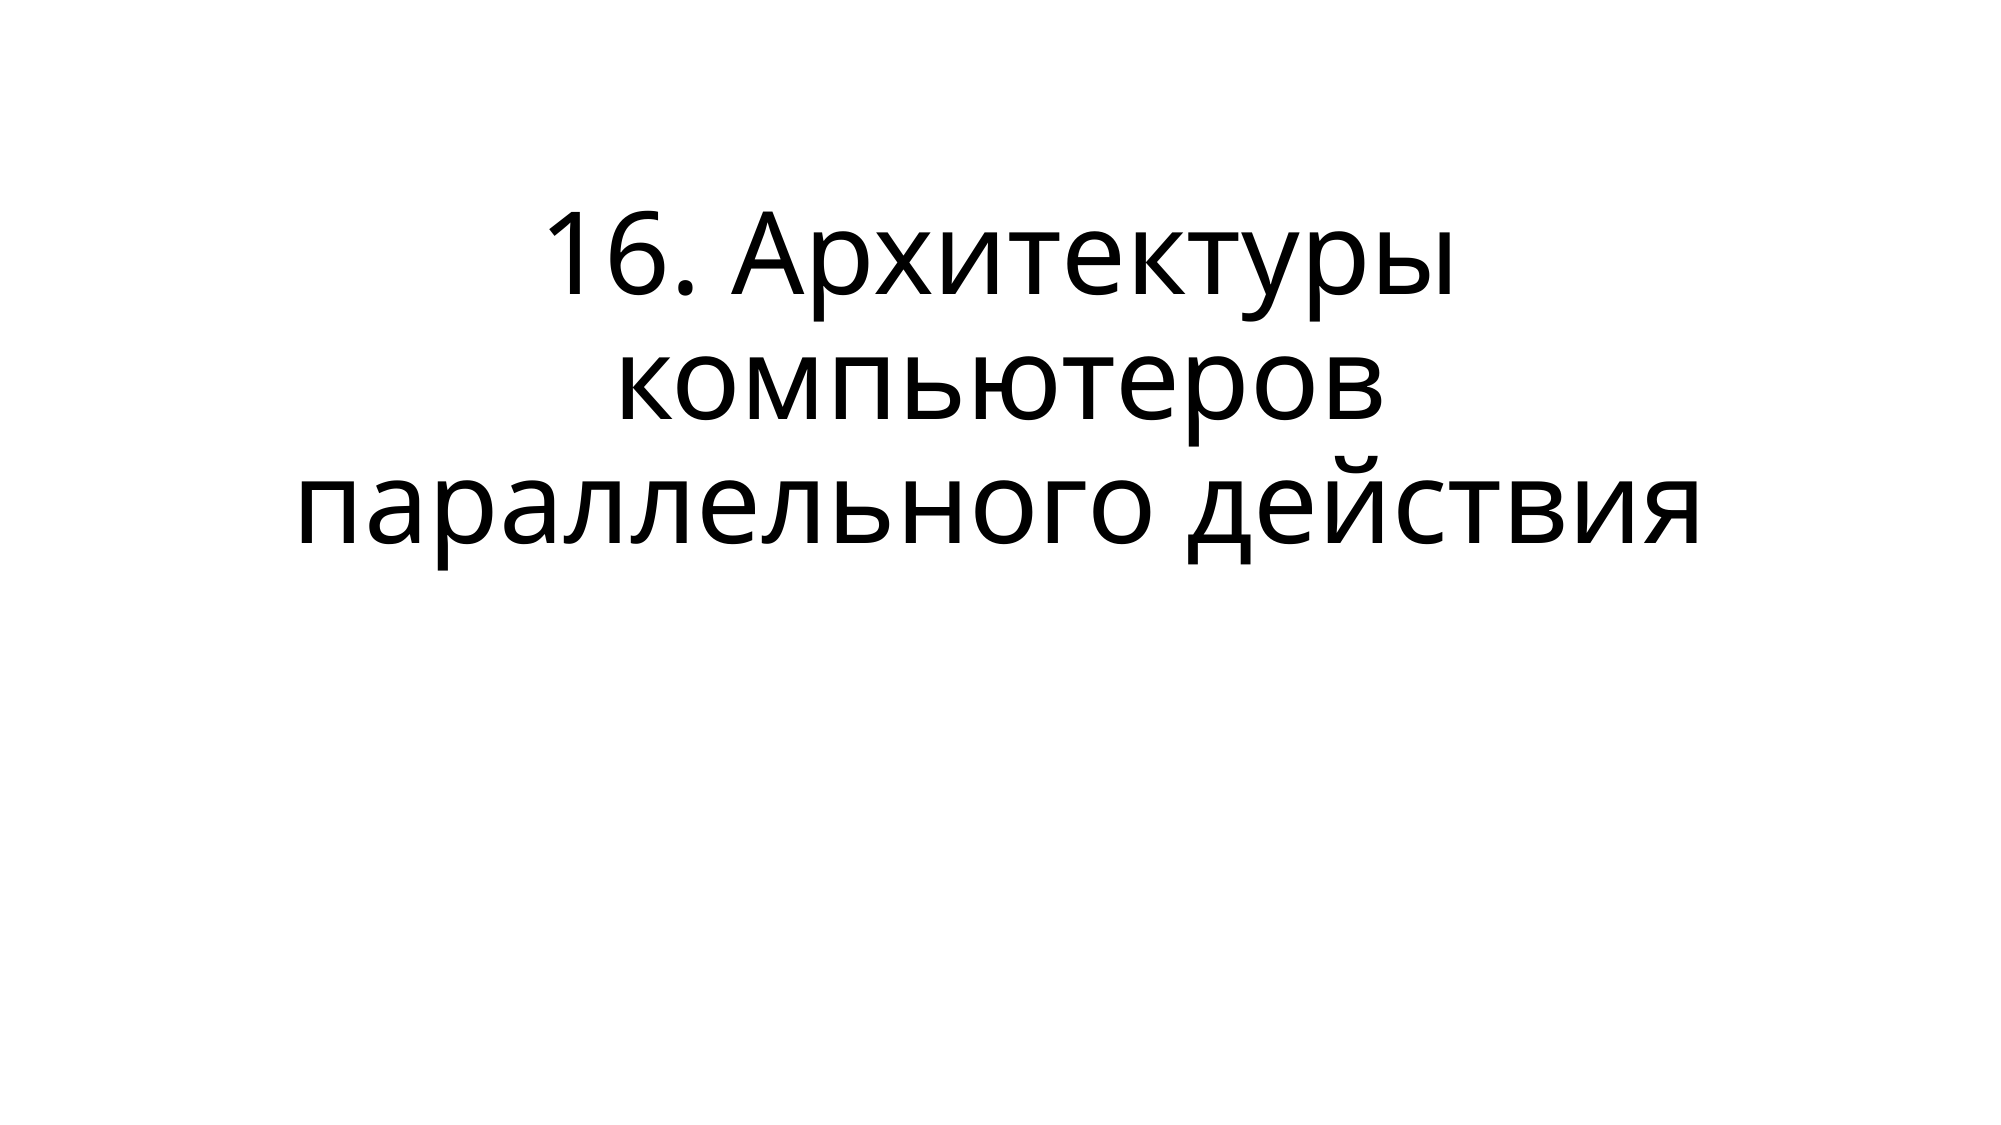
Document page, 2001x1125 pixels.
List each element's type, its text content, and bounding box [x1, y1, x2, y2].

title 16. Архитектуры компьютеров параллельного действия [249, 184, 1750, 576]
